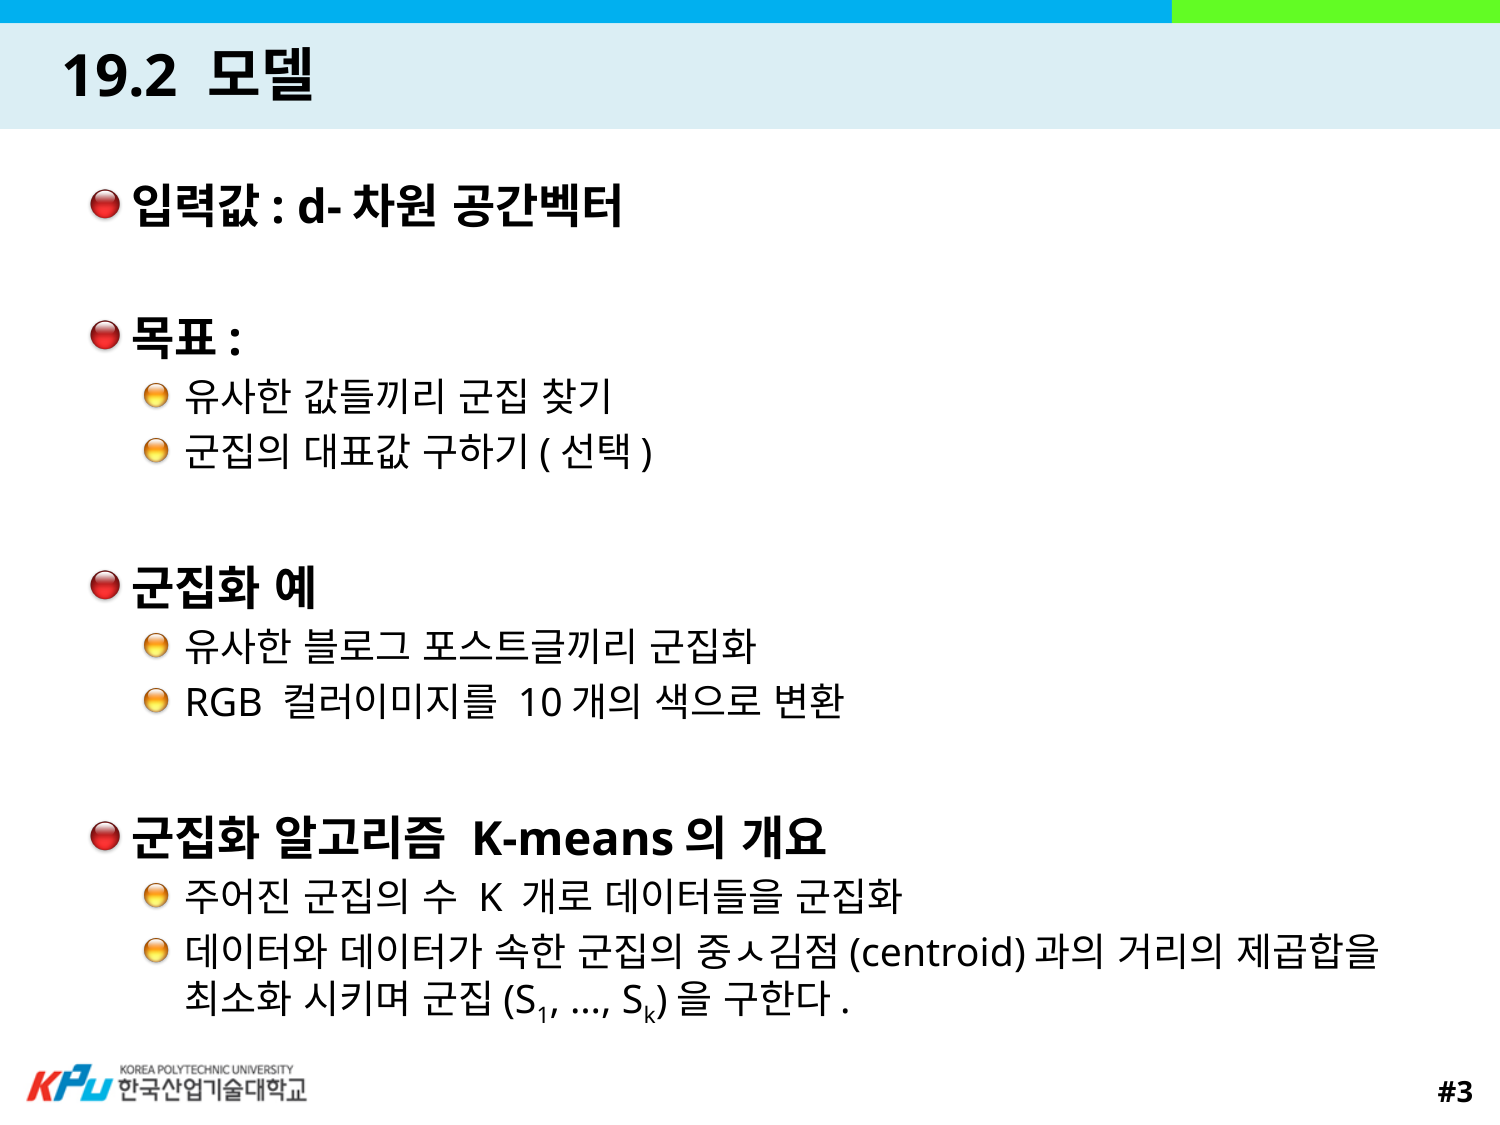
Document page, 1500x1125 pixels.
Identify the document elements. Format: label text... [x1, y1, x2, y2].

picture [141, 436, 171, 466]
list 입력값: d-차원 공간벡터 목표: 유사한 값들끼리 군집 찾기 군집의 대표값 구하기(선택) 군집화 예 유사한 블로그 포스트글끼리 군집화 RGB 컬러이미지를 10개의 색으로 변환 군집화 알고리즘 K-means의 개요 주어진 군집의 수 K 개로 데이터들을 군집화 데이터와 데이터가 속한 군집의 중ㅅ김점(centroid)과의 거리의 제곱합을 최소화 시키며 군집(S1, …, Sk)을 구한다. [72, 169, 1430, 1043]
picture [141, 381, 171, 411]
picture [141, 936, 171, 966]
picture [141, 686, 171, 716]
picture [141, 881, 171, 911]
picture [87, 568, 123, 604]
picture [87, 819, 123, 855]
picture [141, 631, 171, 661]
picture [19, 1058, 313, 1110]
title 19.2 모델 [46, 40, 1454, 106]
picture [87, 318, 123, 354]
picture [87, 187, 123, 223]
